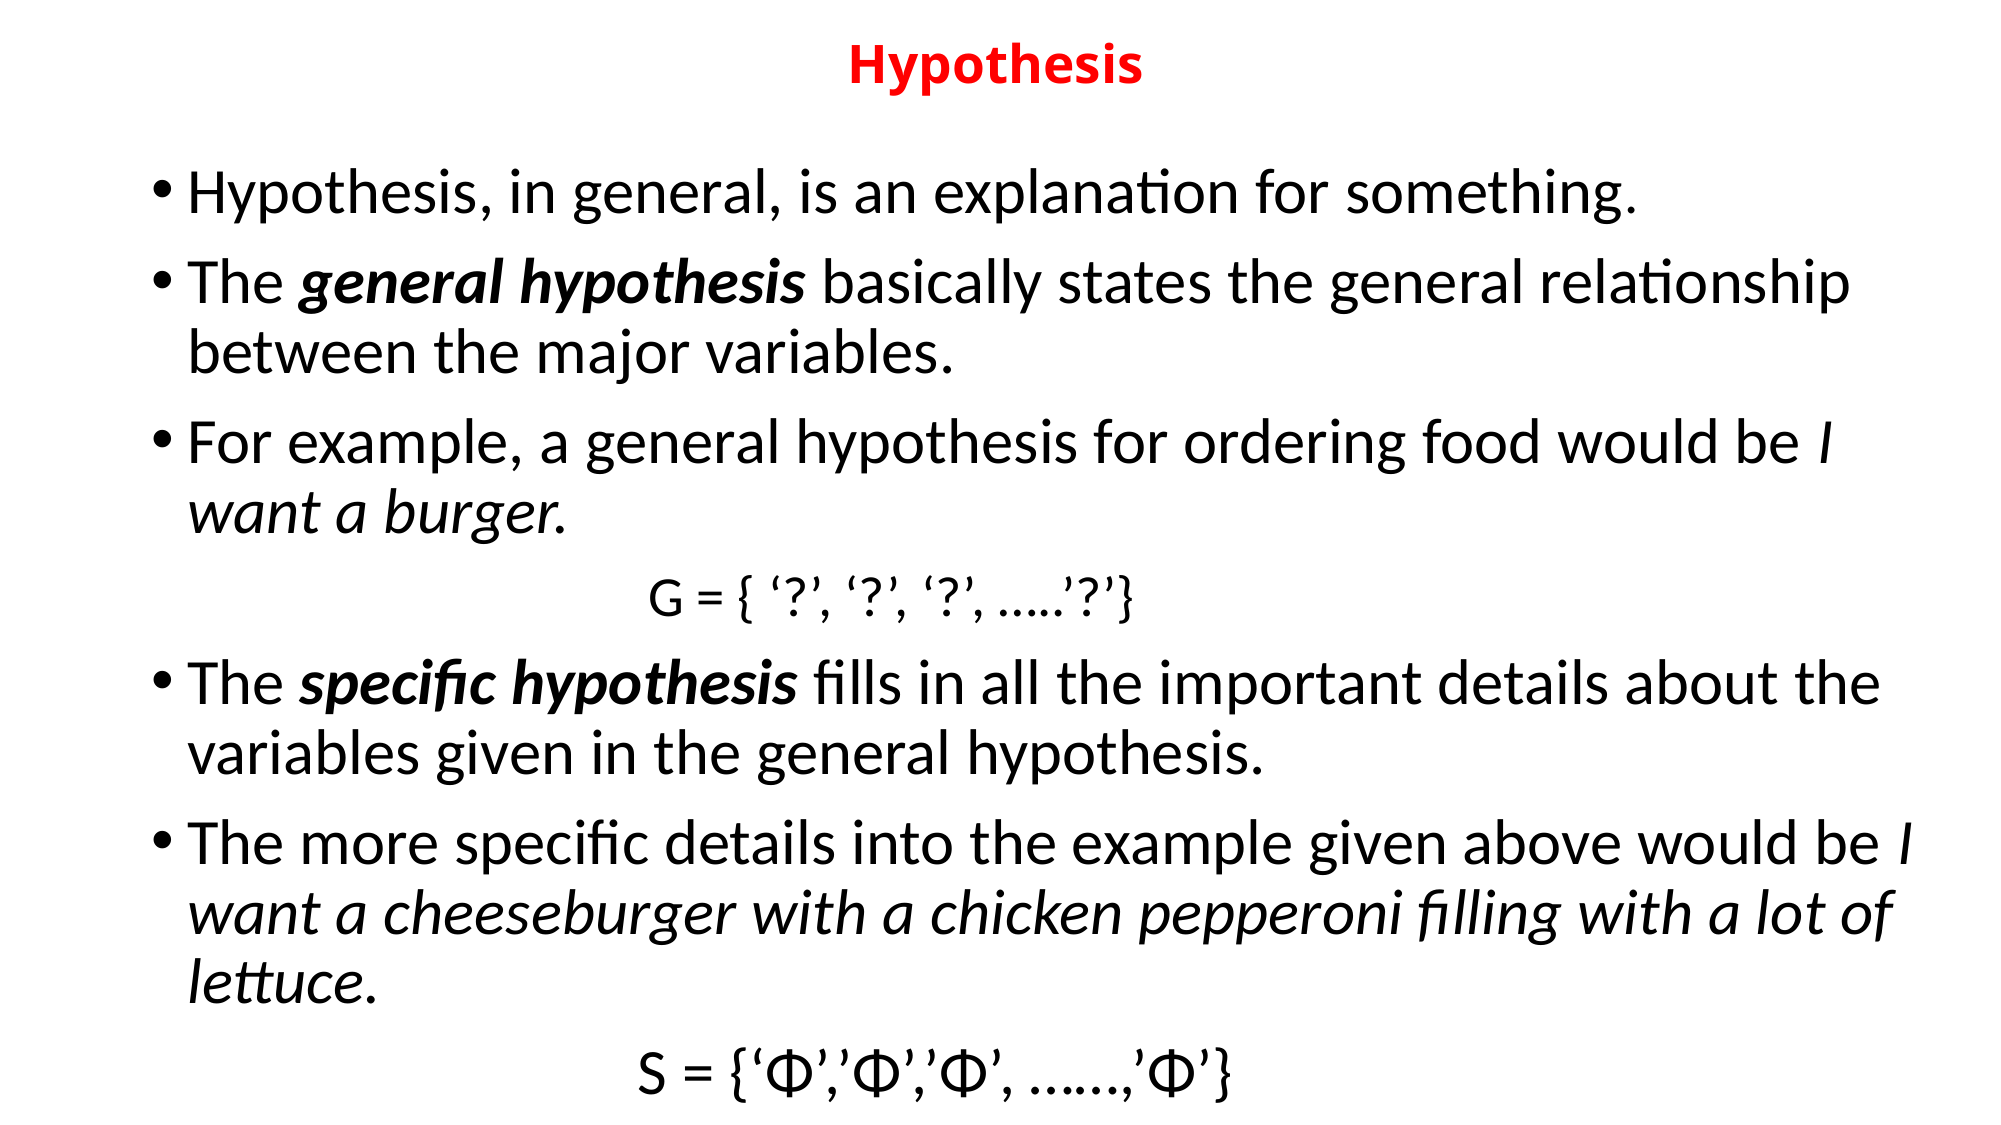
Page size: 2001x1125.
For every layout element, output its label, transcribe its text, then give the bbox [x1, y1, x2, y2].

list Hypothesis, in general, is an explanation for something. The general hypothesis basically states the general relationship between the major variables. For example, a general hypothesis for ordering food would be I want a burger. G = { ‘?’, ‘?’, ‘?’, …..’?’} The specific hypothesis fills in all the important details about the variables given in the general hypothesis. The more specific details into the example given above would be I want a cheeseburger with a chicken pepperoni filling with a lot of lettuce. S = {‘Φ’,’Φ’,’Φ’, ……,’Φ’} [136, 149, 1931, 1125]
title Hypothesis [343, 30, 1649, 103]
